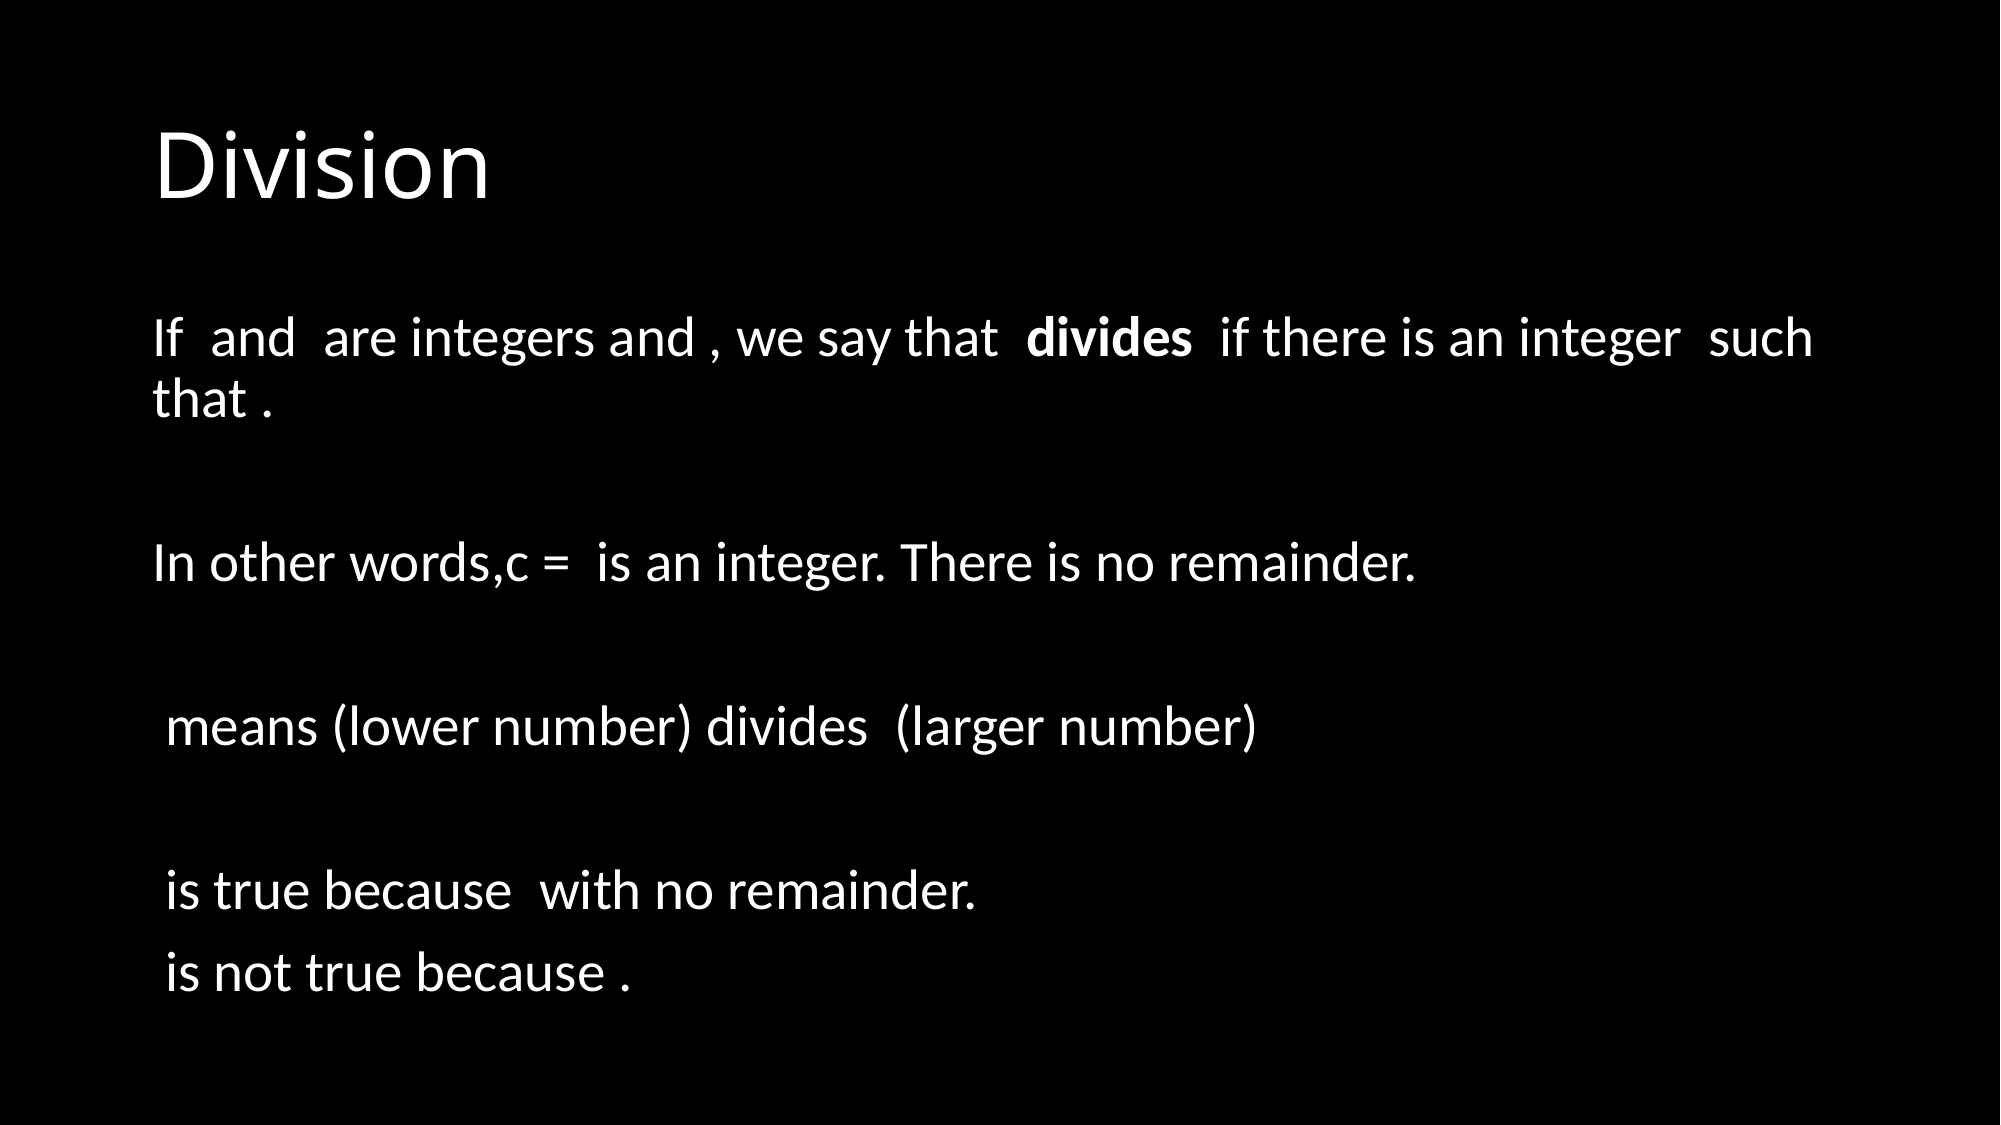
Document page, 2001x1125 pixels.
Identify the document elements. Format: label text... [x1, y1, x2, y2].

title Division [137, 59, 1863, 278]
